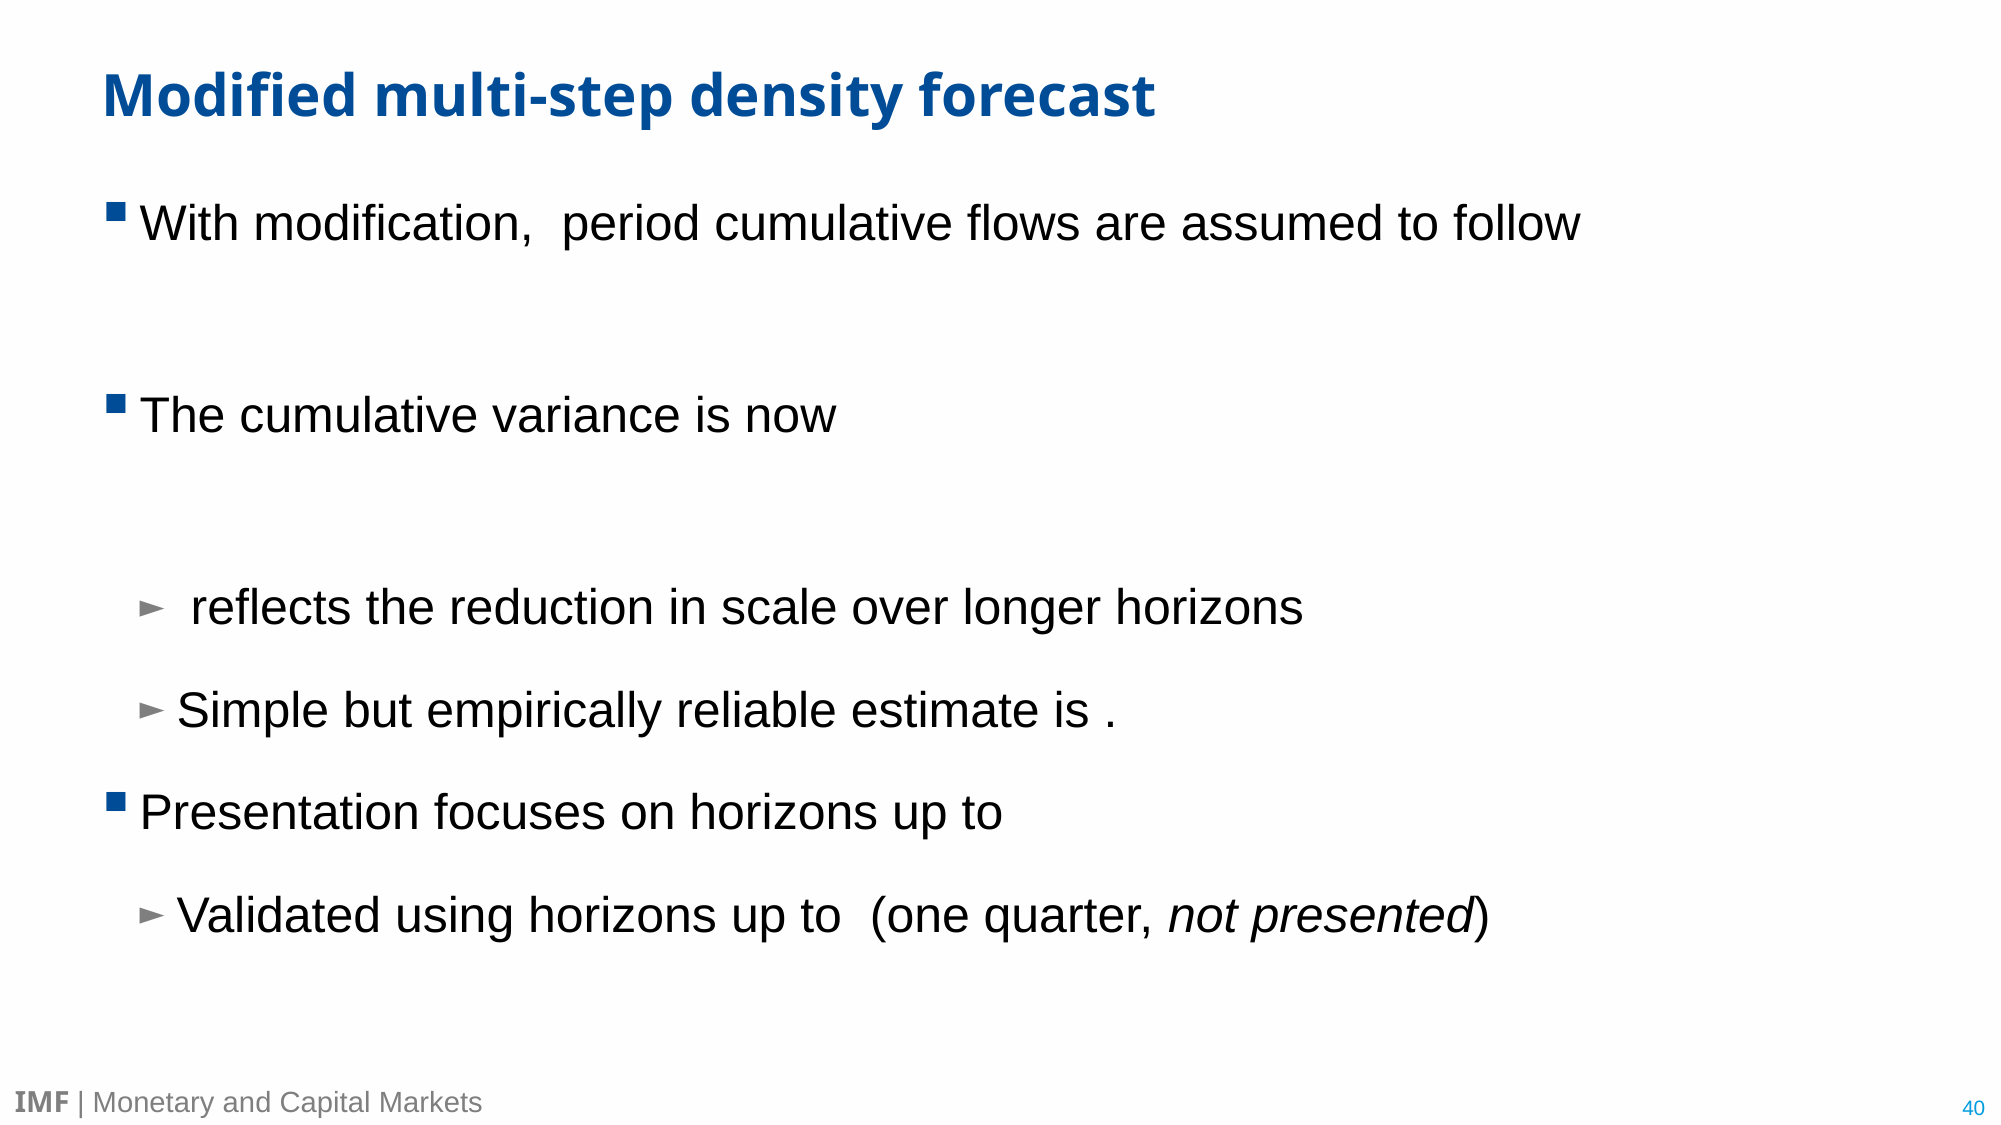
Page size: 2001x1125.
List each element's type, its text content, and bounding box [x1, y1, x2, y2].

title Modified multi-step density forecast [101, 17, 1758, 179]
